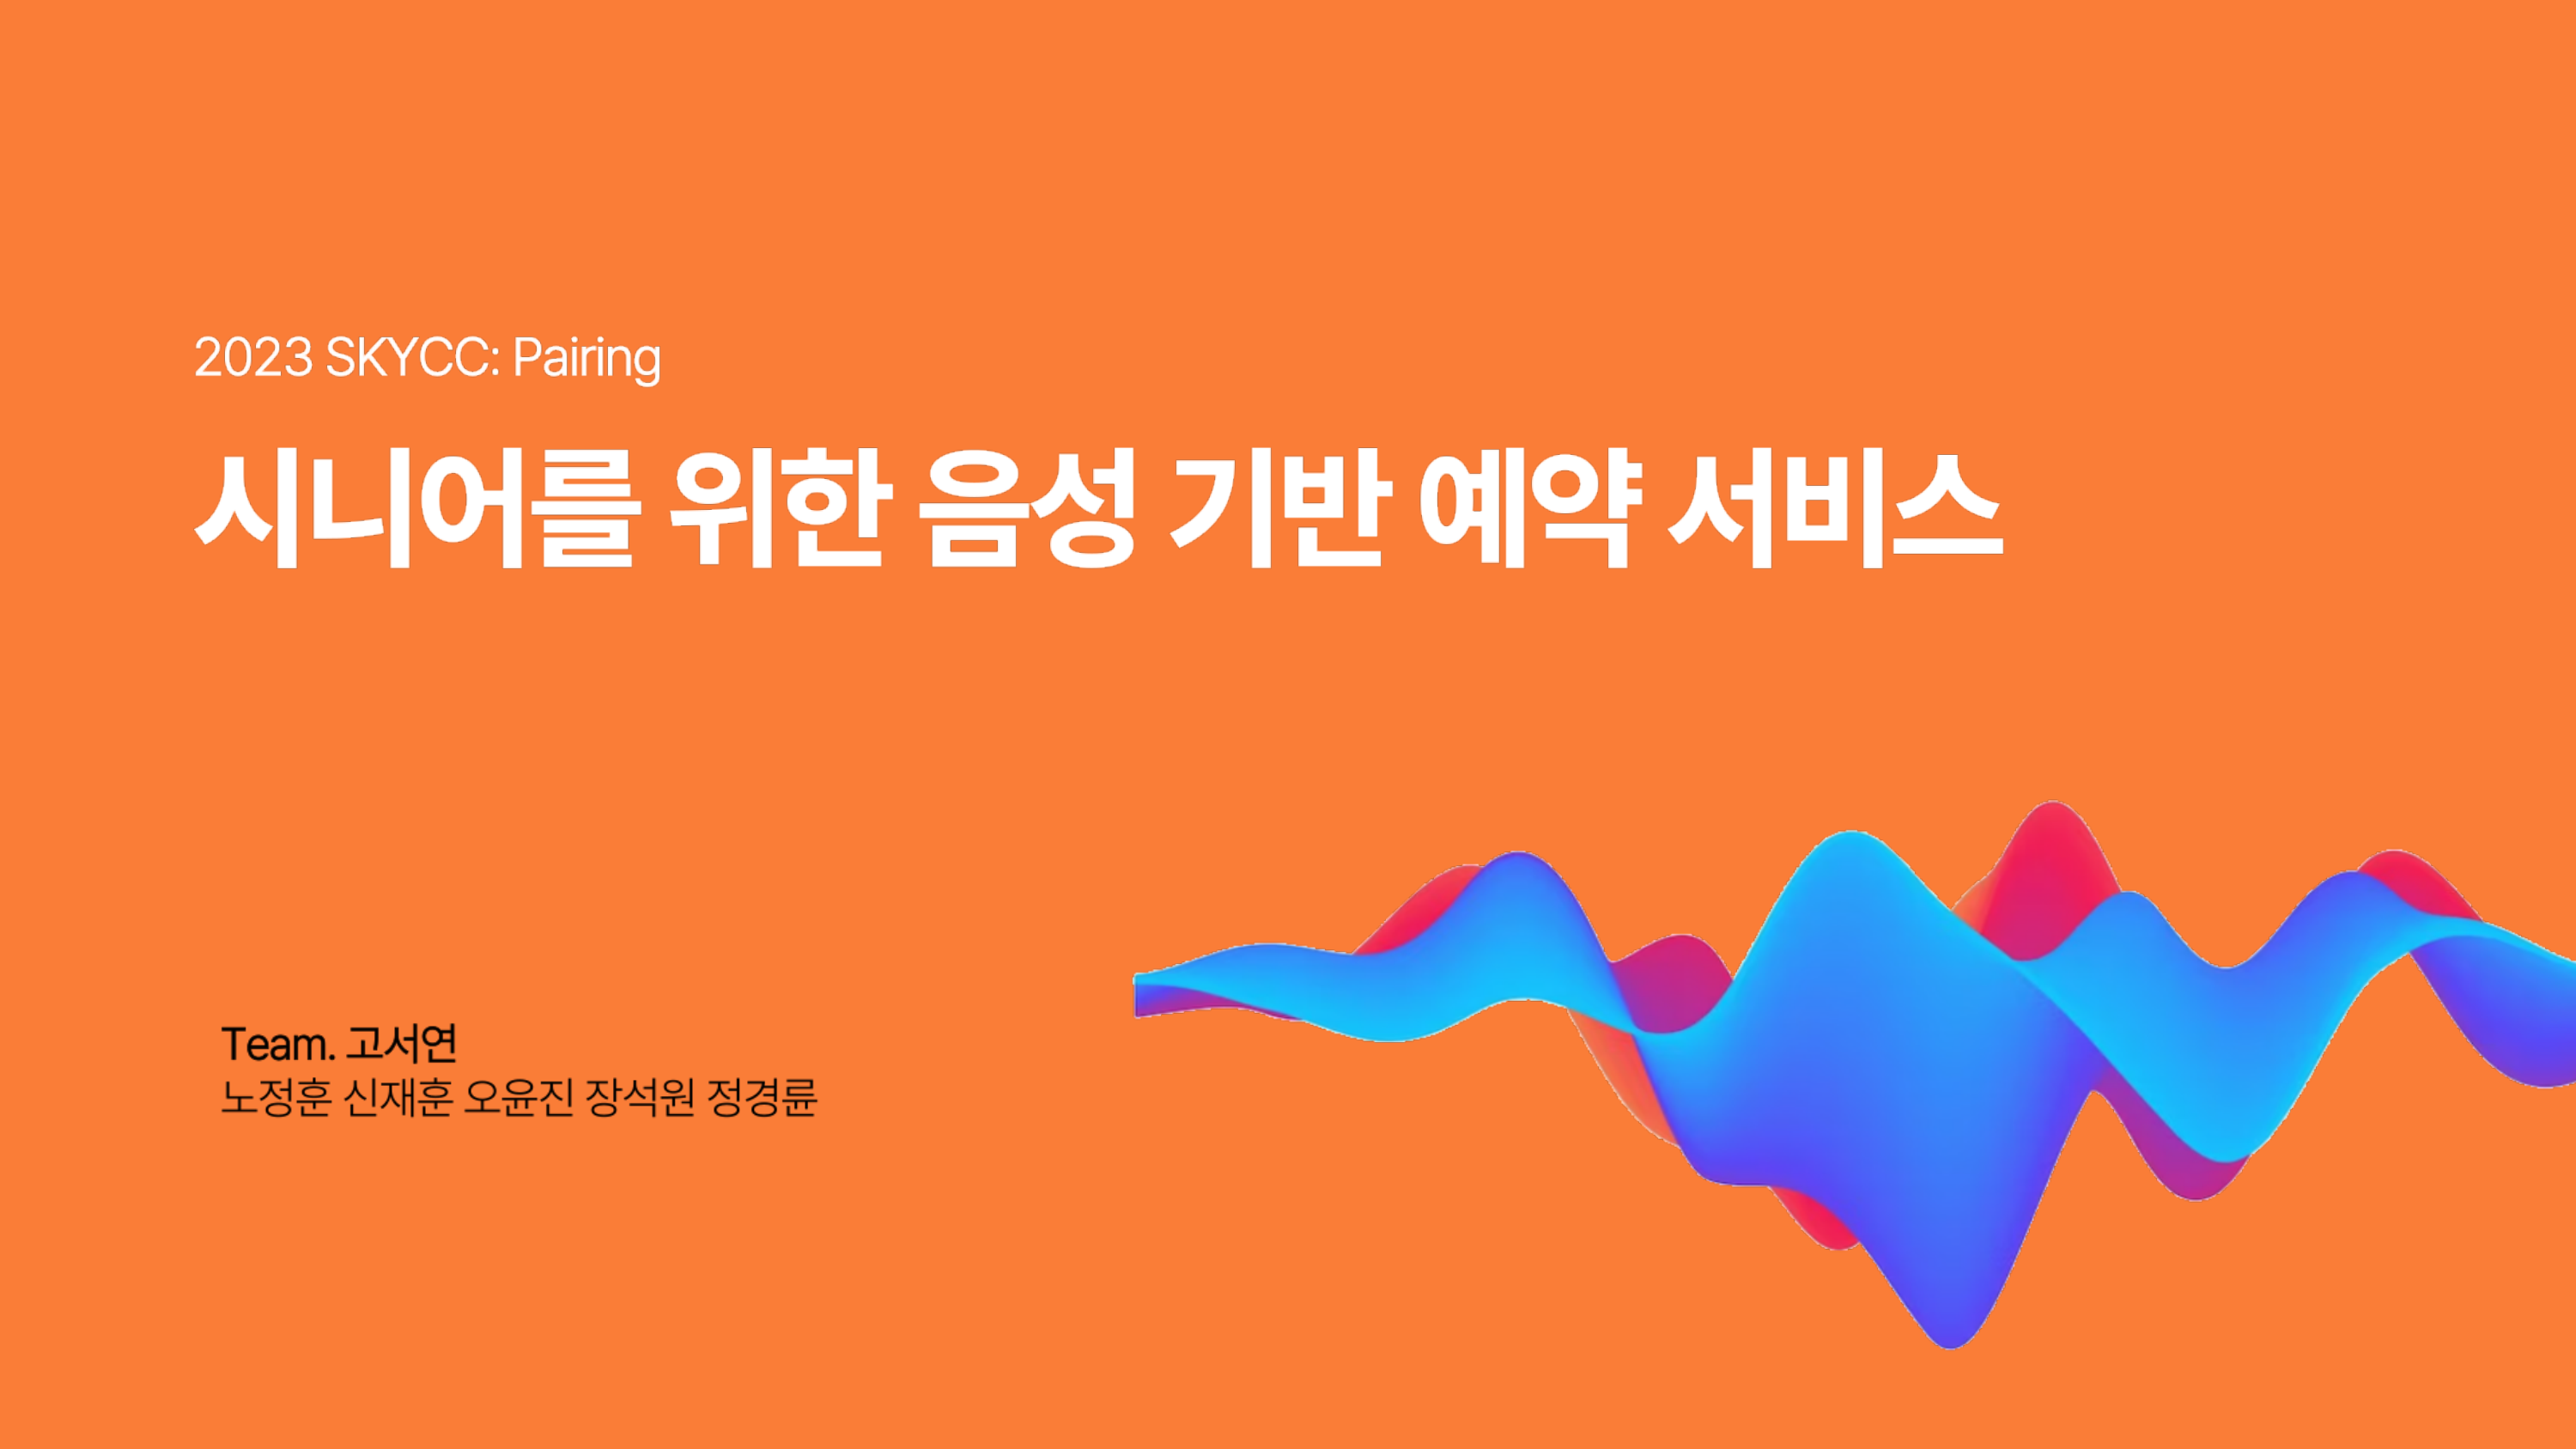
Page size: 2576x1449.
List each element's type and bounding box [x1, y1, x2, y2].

picture [173, 311, 2090, 667]
text_box [1097, 699, 2576, 1361]
picture [214, 1006, 840, 1149]
